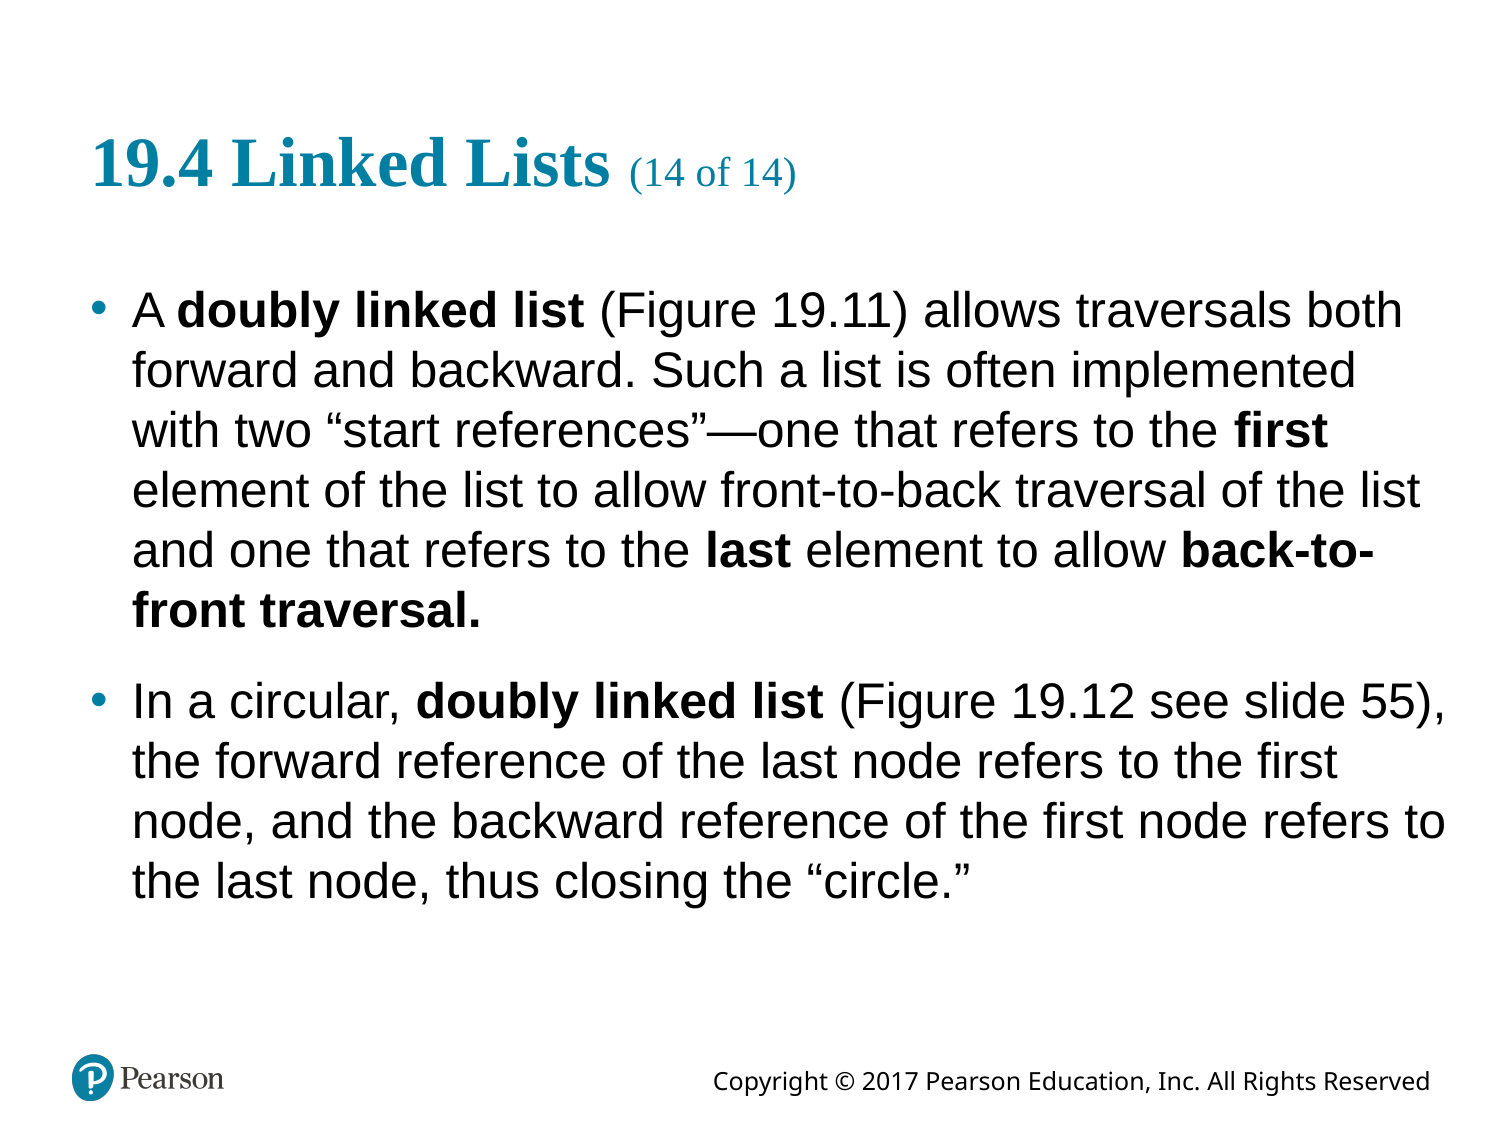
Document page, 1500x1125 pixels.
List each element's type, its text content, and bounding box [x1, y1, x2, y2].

picture [98, 1054, 224, 1101]
picture [72, 1054, 88, 1070]
list A doubly linked list (Figure 19.11) allows traversals both forward and backward. Such a list is often implemented with two “start references”—one that refers to the first element of the list to allow front-to-back traversal of the list and one that refers to the last element to allow back-to-front traversal. In a circular, doubly linked list (Figure 19.12 see slide 55), the forward reference of the last node refers to the first node, and the backward reference of the first node refers to the last node, thus closing the “circle.” [75, 262, 1468, 1005]
picture [80, 1063, 106, 1088]
title 19.4 Linked Lists (14 of 14) [75, 35, 1425, 216]
picture [72, 1087, 83, 1101]
